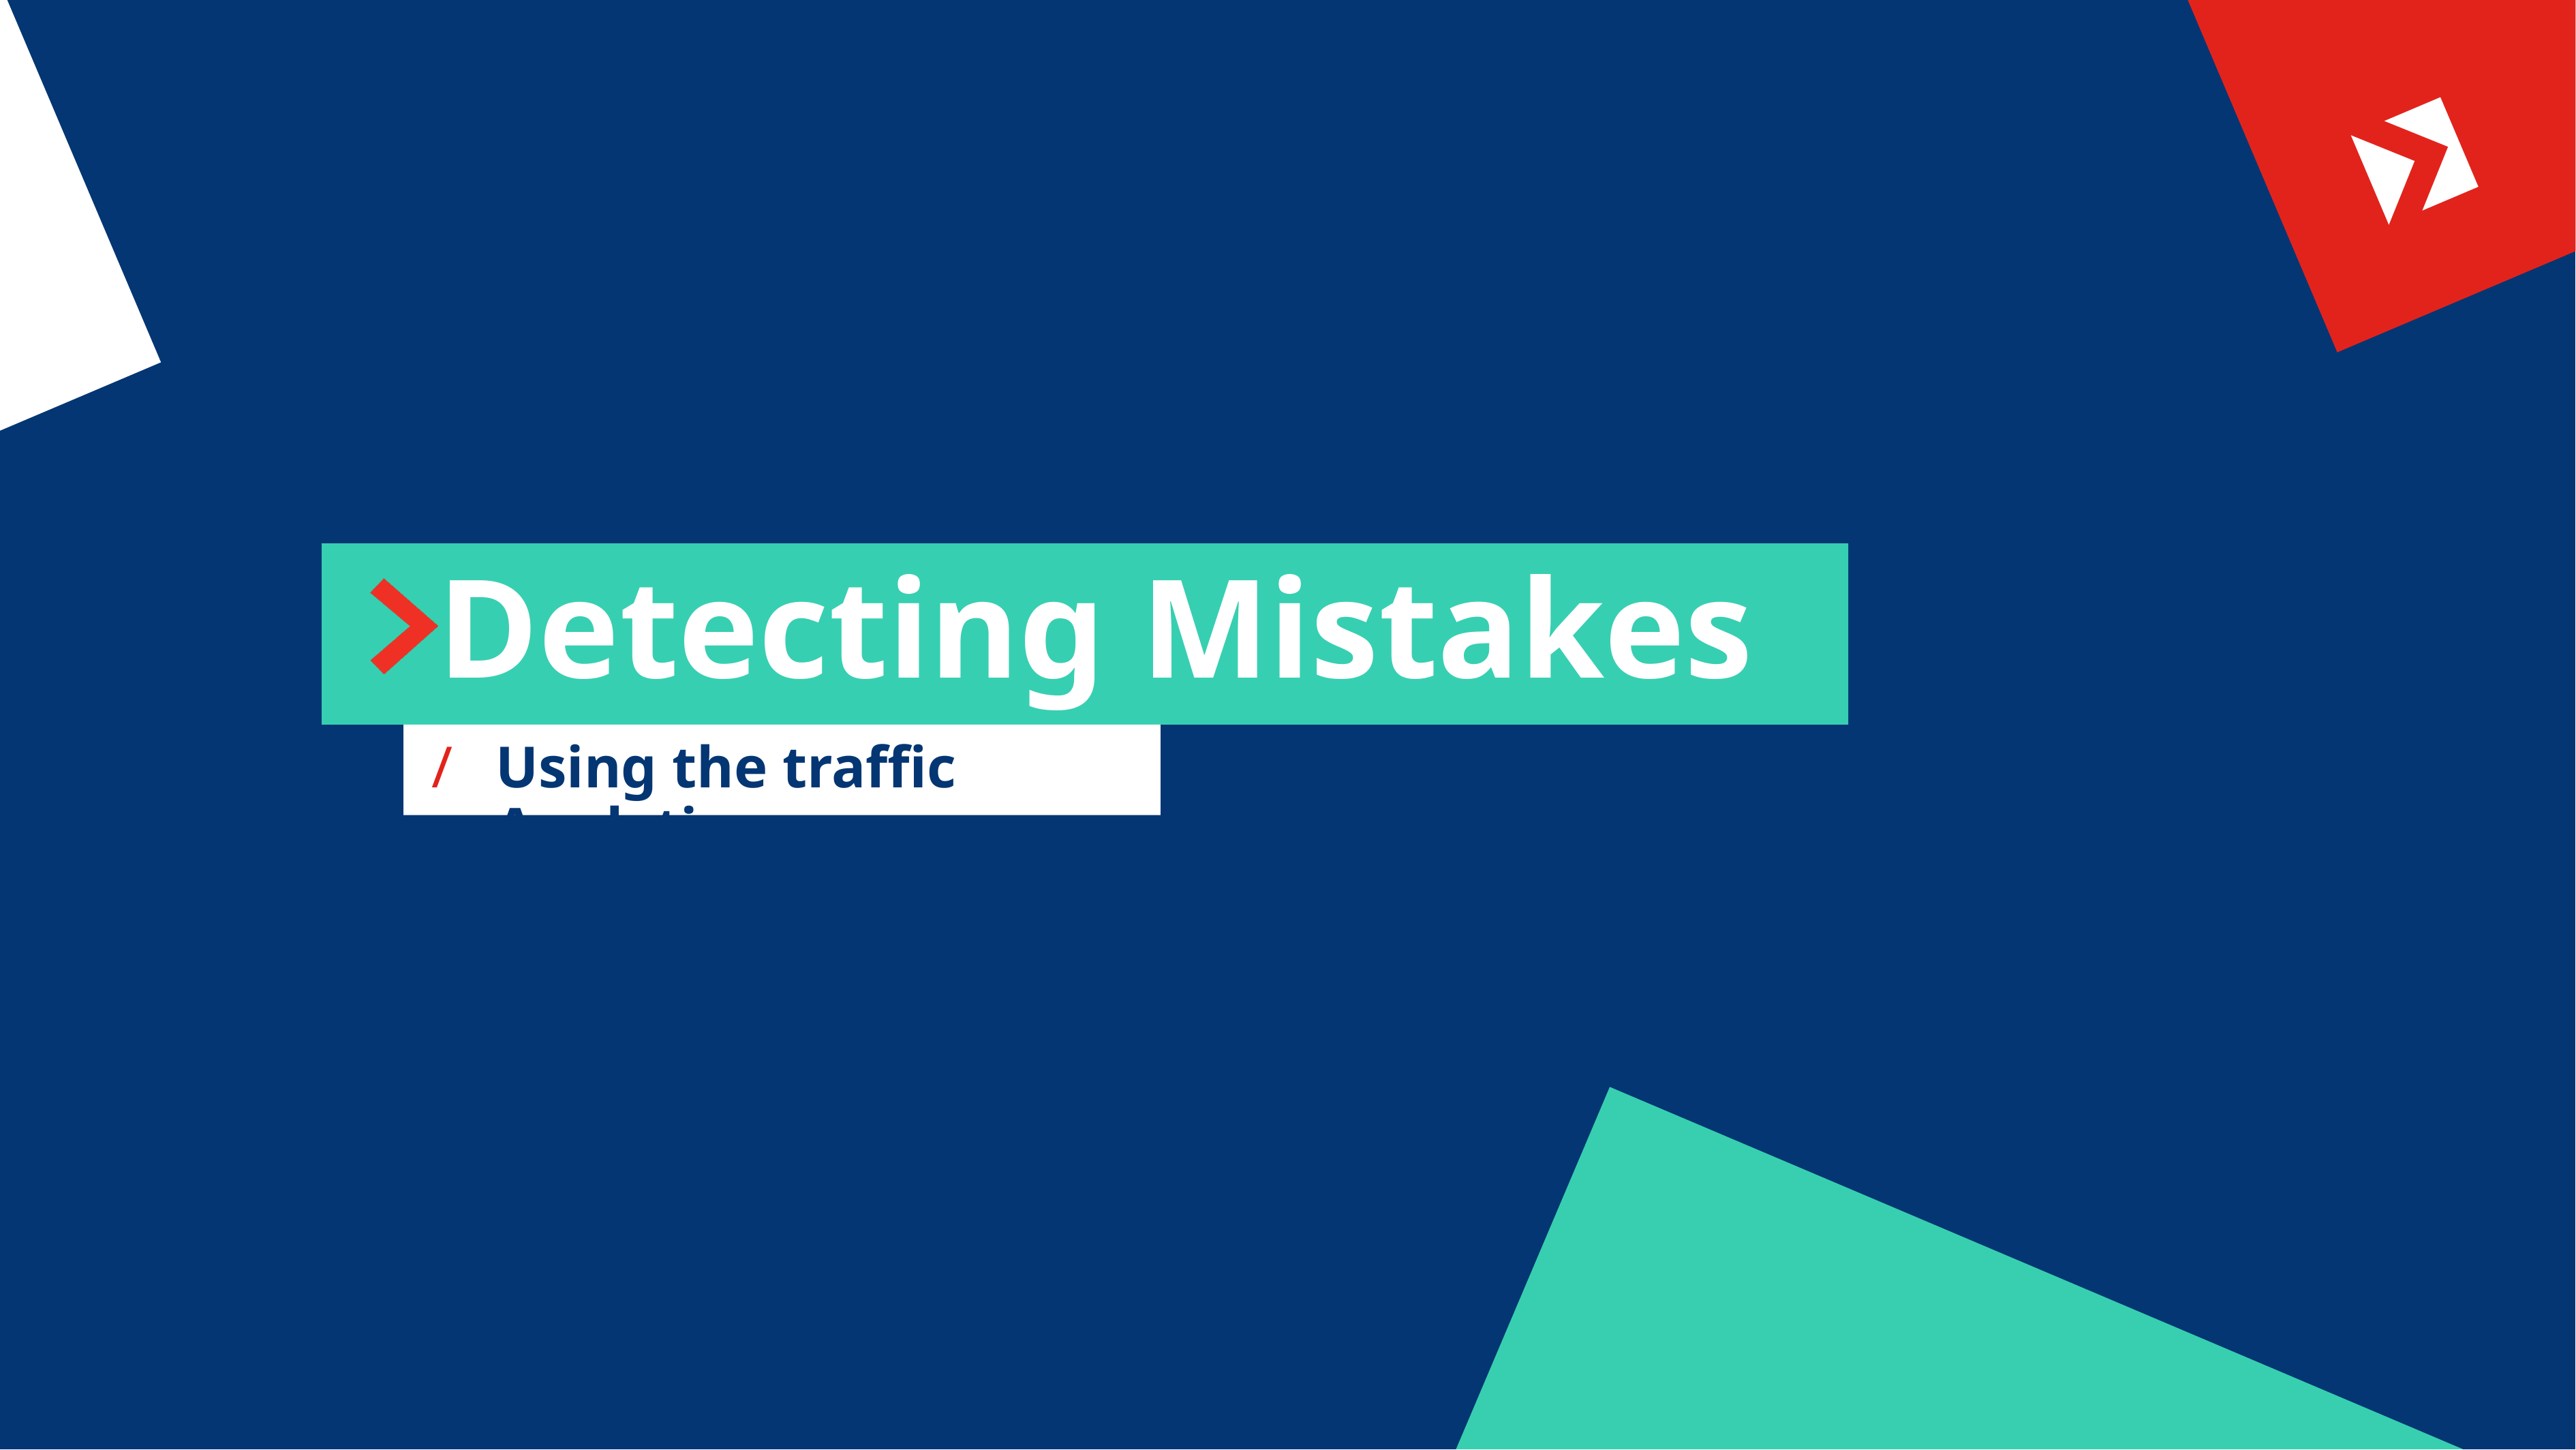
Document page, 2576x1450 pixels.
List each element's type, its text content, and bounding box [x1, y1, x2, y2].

picture [370, 578, 438, 674]
title Detecting Mistakes [322, 543, 1849, 725]
list Using the traffic Analytics [403, 724, 1161, 815]
